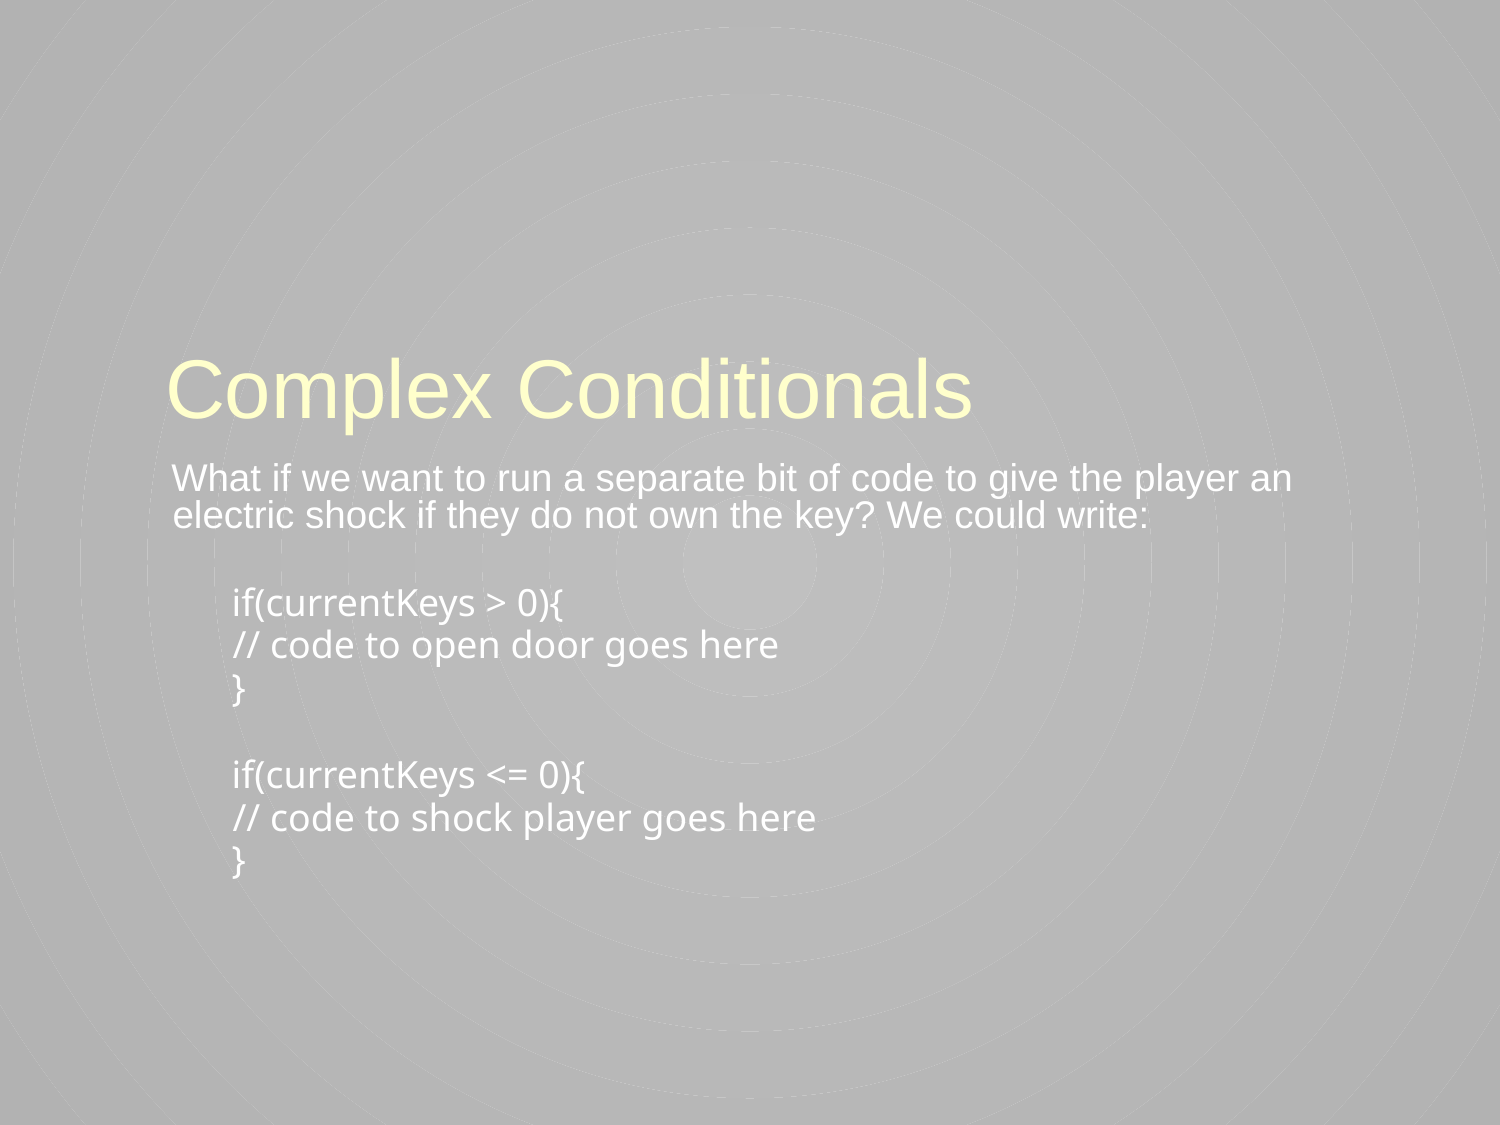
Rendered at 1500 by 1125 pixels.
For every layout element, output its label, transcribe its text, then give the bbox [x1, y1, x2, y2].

list What if we want to run a separate bit of code to give the player an electric shock if they do not own the key? We could write: if(currentKeys > 0){ // code to open door goes here } if(currentKeys <= 0){ // code to shock player goes here } [150, 454, 1350, 1035]
title Complex Conditionals [150, 253, 1350, 443]
